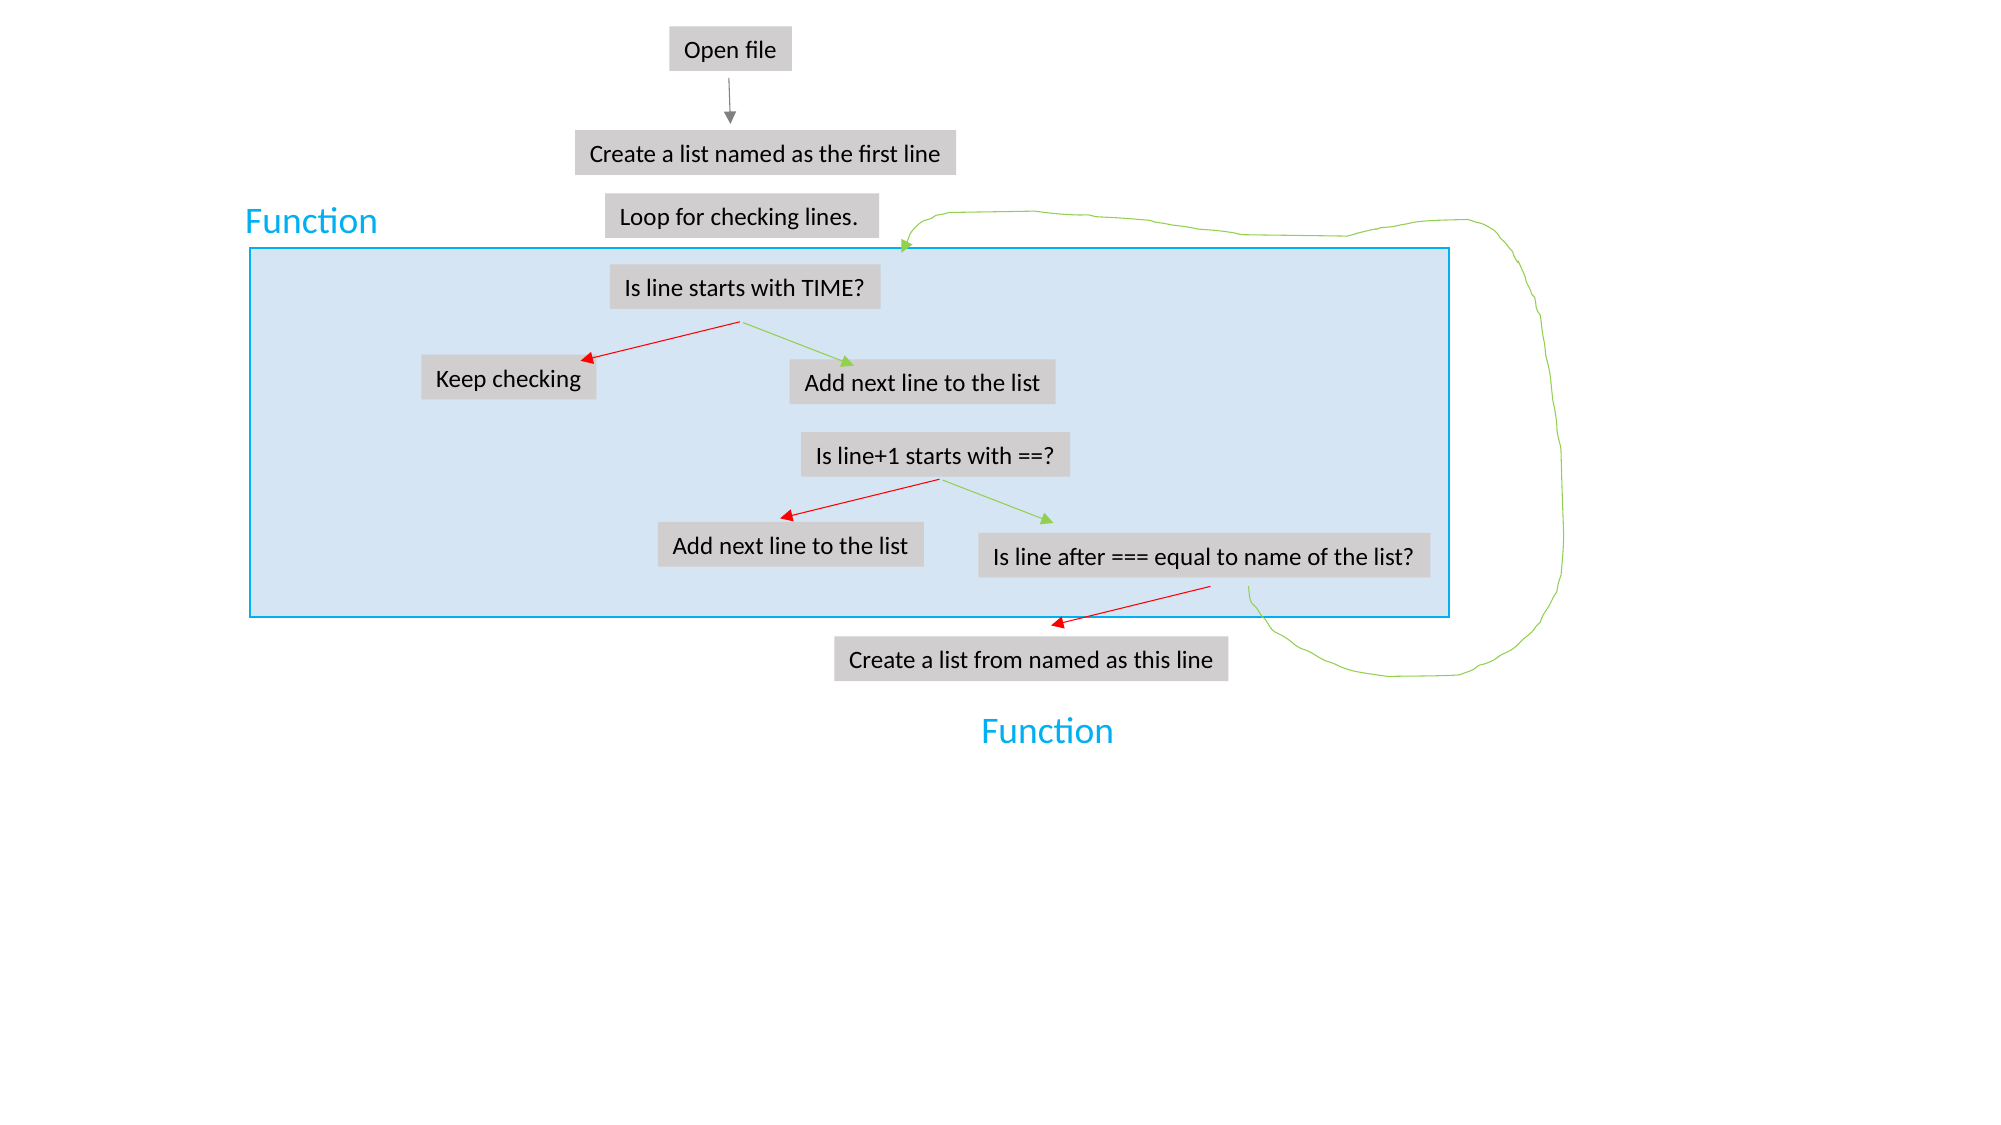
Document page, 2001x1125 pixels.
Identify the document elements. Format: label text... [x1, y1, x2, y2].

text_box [580, 321, 740, 361]
text_box Loop for checking lines. [605, 193, 880, 238]
text_box Open file [669, 26, 792, 71]
text_box Is line+1 starts with ==? [801, 432, 1071, 477]
text_box [249, 247, 1261, 618]
text_box Is line starts with TIME? [609, 264, 881, 309]
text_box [780, 479, 940, 519]
text_box Add next line to the list [657, 521, 924, 567]
text_box Create a list named as the first line [575, 130, 957, 175]
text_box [742, 322, 854, 366]
text_box Function [230, 188, 394, 249]
text_box Create a list from named as this line [834, 636, 1229, 682]
text_box Add next line to the list [789, 359, 1056, 405]
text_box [1051, 586, 1211, 626]
text_box [901, 210, 1565, 677]
text_box Function [966, 698, 1130, 759]
text_box Keep checking [421, 354, 597, 400]
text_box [942, 479, 1054, 523]
text_box Is line after === equal to name of the list? [978, 532, 1239, 578]
